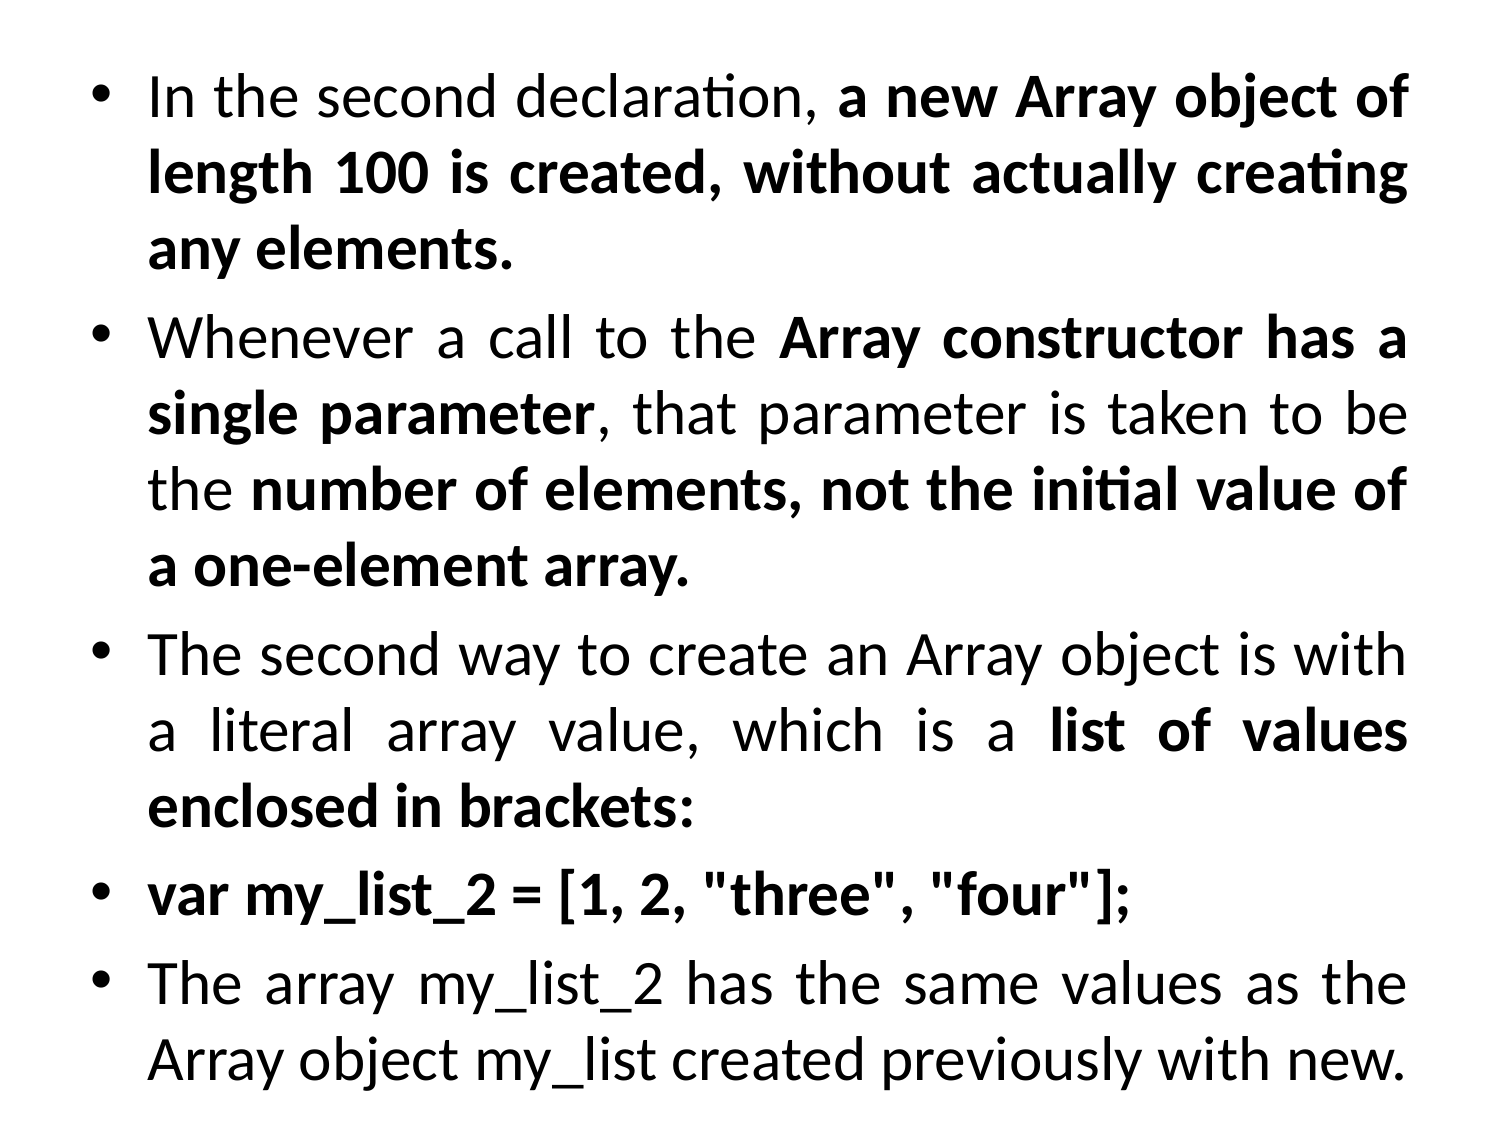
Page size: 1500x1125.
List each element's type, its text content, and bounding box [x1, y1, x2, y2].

list In the second declaration, a new Array object of length 100 is created, without actually creating any elements. Whenever a call to the Array constructor has a single parameter, that parameter is taken to be the number of elements, not the initial value of a one-element array. The second way to create an Array object is with a literal array value, which is a list of values enclosed in brackets: var my_list_2 = [1, 2, "three", "four"]; The array my_list_2 has the same values as the Array object my_list created previously with new. [75, 46, 1425, 1125]
